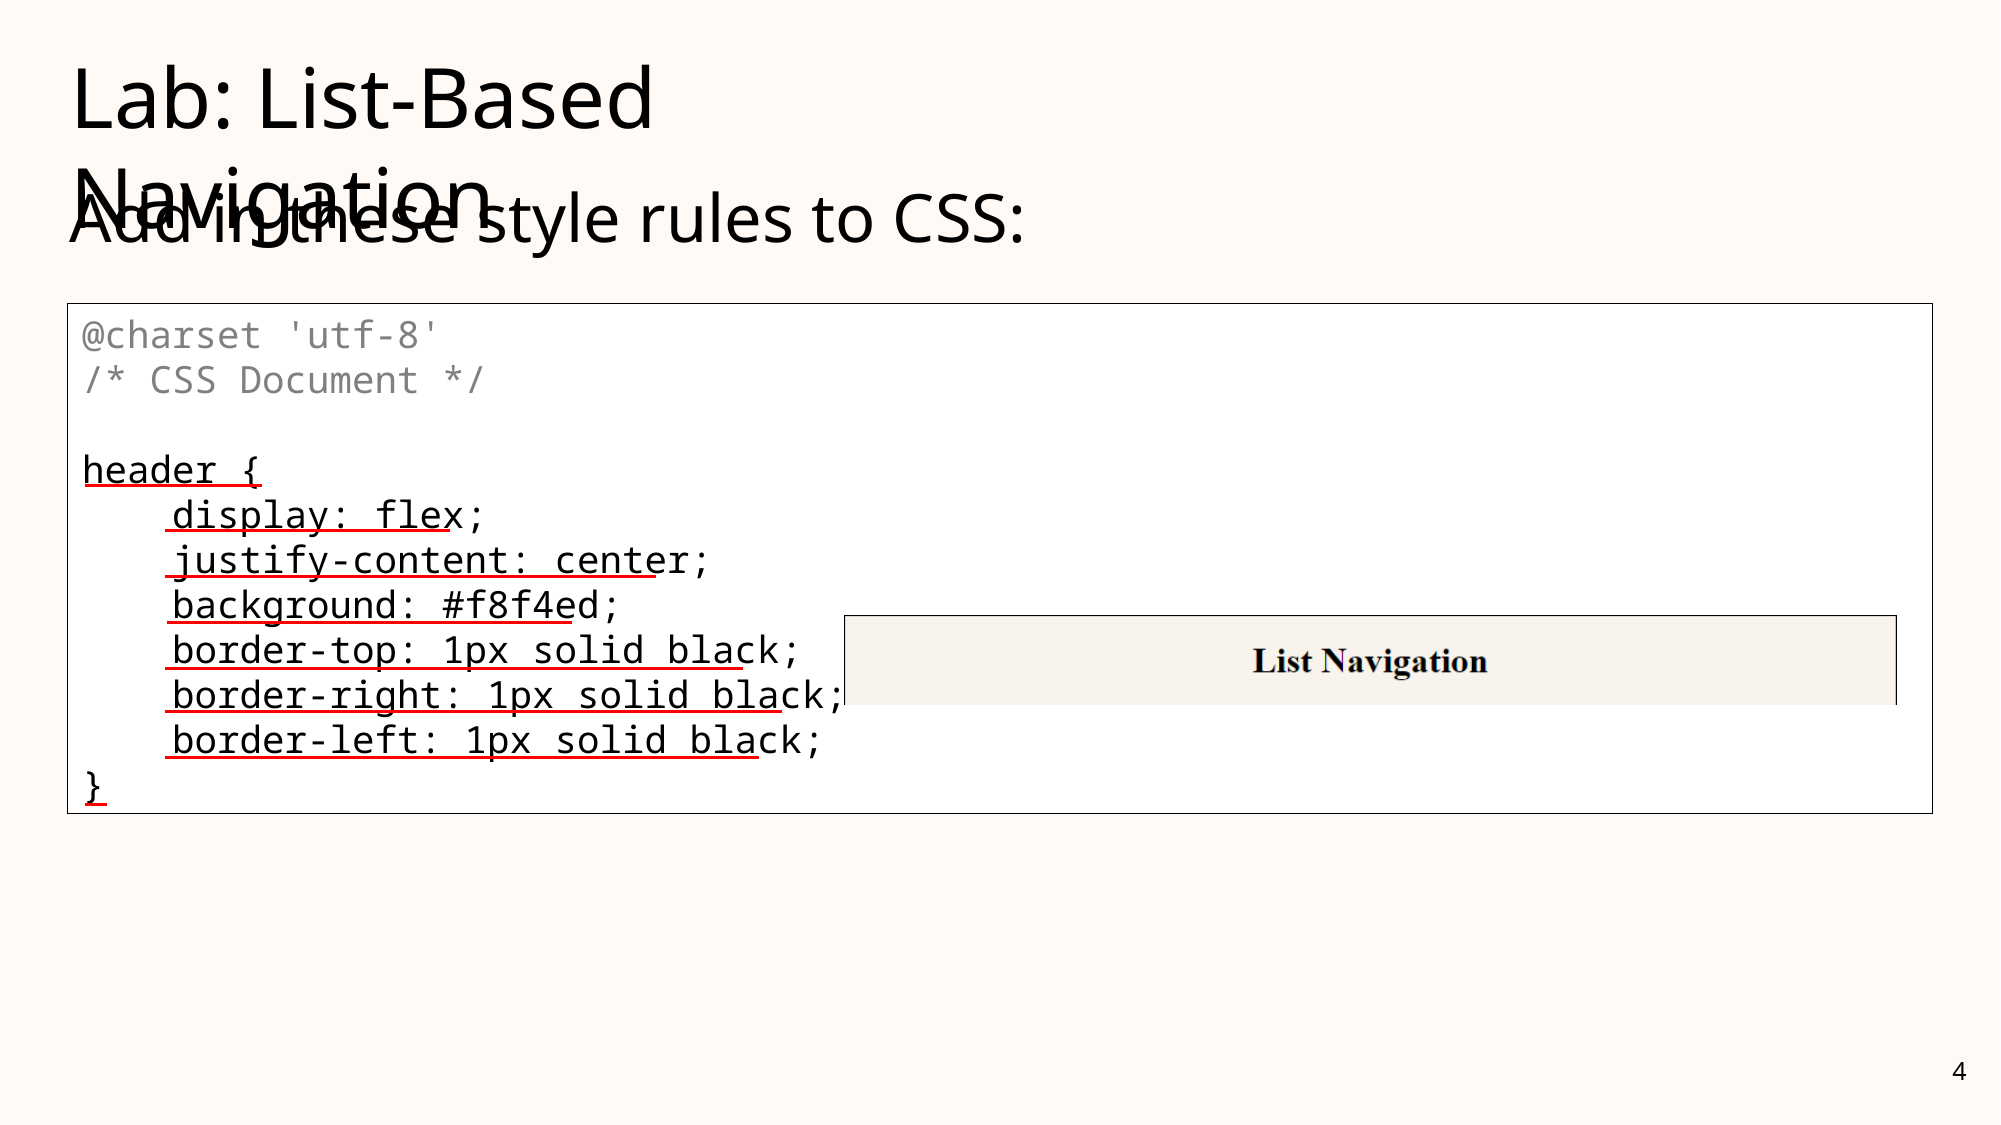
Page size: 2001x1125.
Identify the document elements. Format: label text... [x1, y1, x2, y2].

text_box @charset 'utf-8' /* CSS Document */ header { display: flex; justify-content: center; background: #f8f4ed; border-top: 1px solid black; border-right: 1px solid black; border-left: 1px solid black; } [67, 303, 1933, 814]
picture [844, 615, 1897, 706]
text_box Add in these style rules to CSS: [54, 128, 1043, 264]
slide_number 4 [1896, 1042, 1982, 1103]
title Lab: List-Based Navigation [55, 37, 1024, 128]
